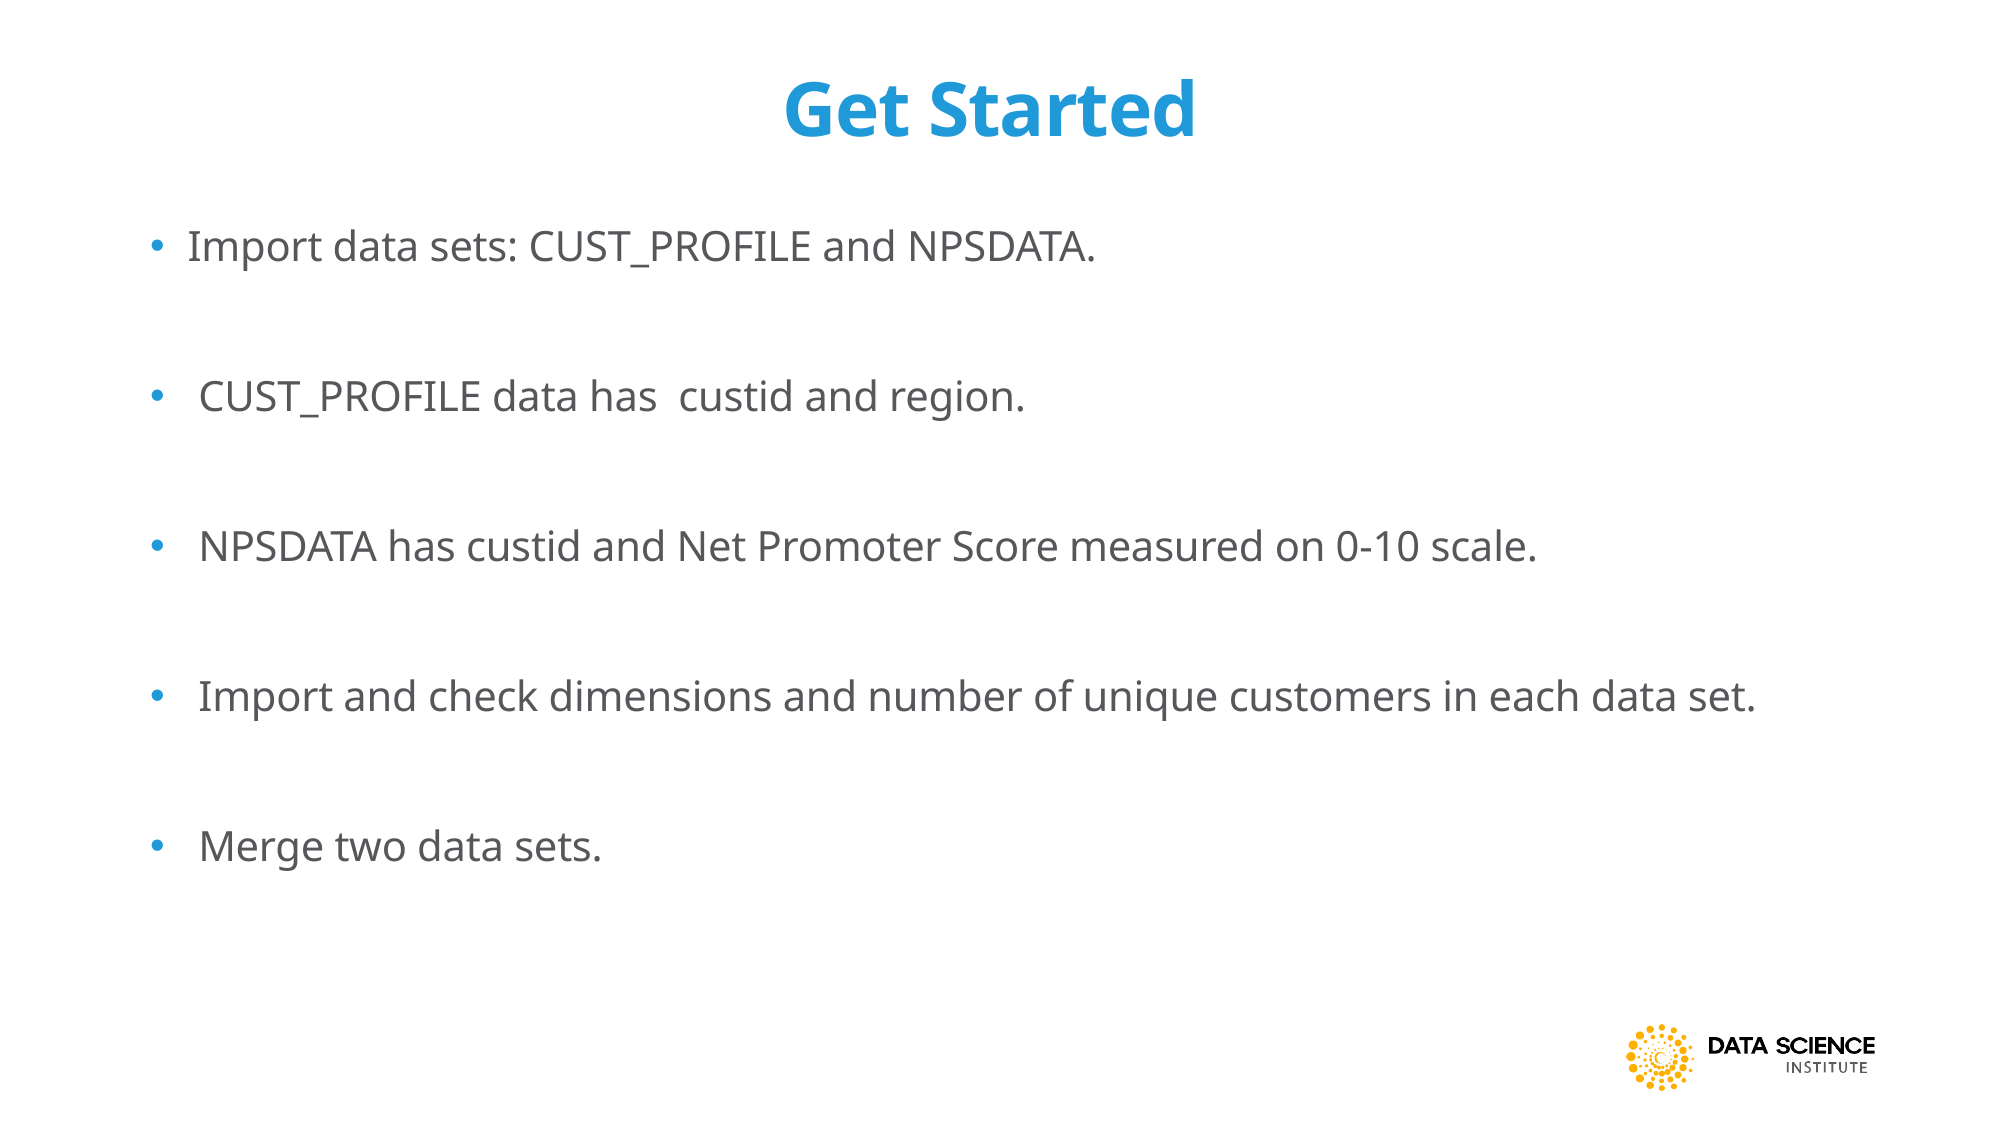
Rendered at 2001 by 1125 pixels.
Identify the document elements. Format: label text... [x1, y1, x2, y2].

picture [1776, 1037, 1808, 1054]
picture [1828, 1037, 1844, 1054]
list Import data sets: CUST_PROFILE and NPSDATA. CUST_PROFILE data has custid and region. NPSDATA has custid and Net Promoter Score measured on 0-10 scale. Import and check dimensions and number of unique customers in each data set. Merge two data sets. [150, 219, 1851, 979]
picture [1804, 1061, 1811, 1073]
picture [1845, 1037, 1862, 1054]
picture [1626, 1024, 1694, 1091]
title Get Started [150, 45, 1850, 180]
picture [1792, 1062, 1801, 1073]
picture [1839, 1062, 1847, 1073]
picture [1860, 1062, 1867, 1073]
